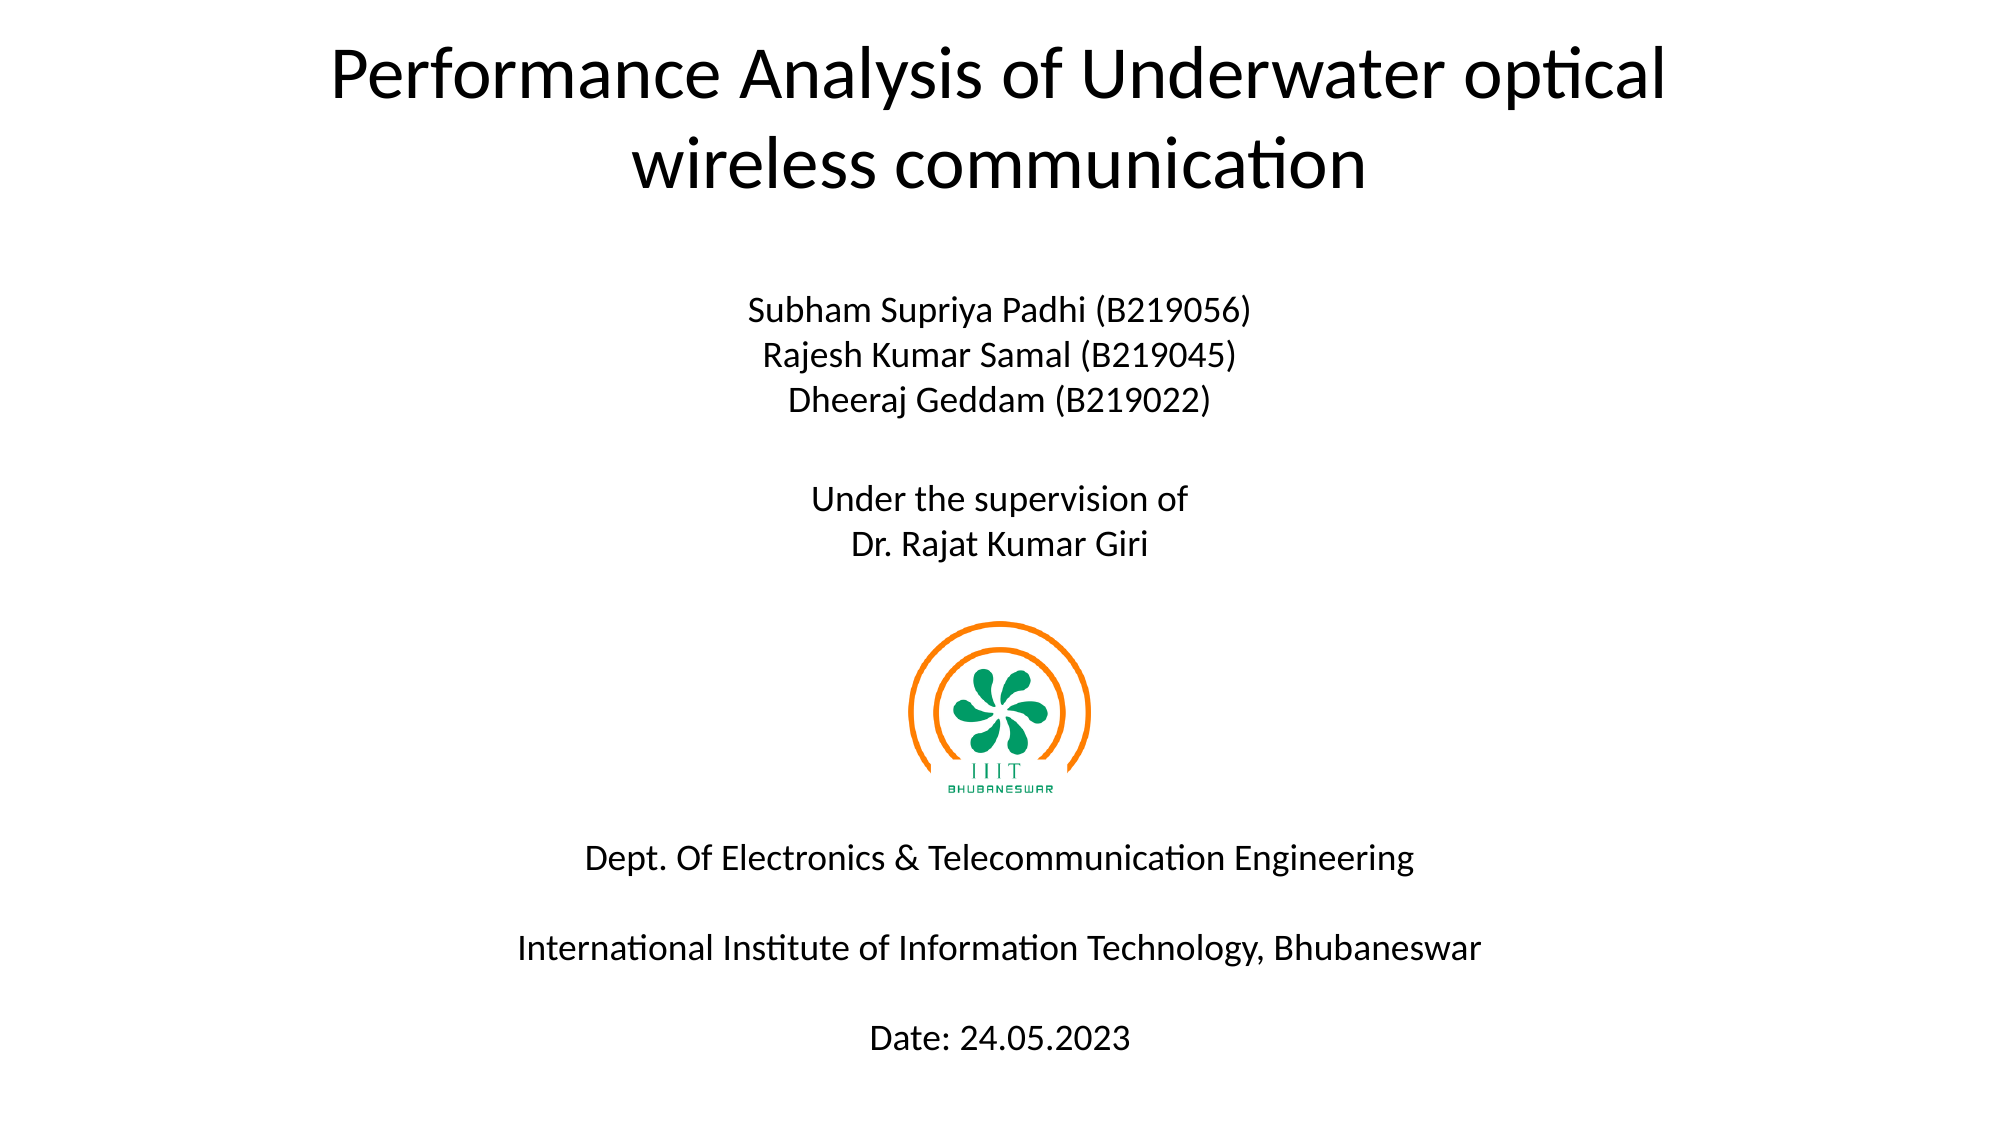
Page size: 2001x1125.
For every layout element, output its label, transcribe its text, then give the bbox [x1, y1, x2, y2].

text_box Performance Analysis of Underwater optical wireless communication [308, 16, 1692, 211]
text_box Dept. Of Electronics & Telecommunication Engineering International Institute of Information Technology, Bhubaneswar Date: 24.05.2023 [496, 825, 1504, 1066]
text_box Under the supervision of Dr. Rajat Kumar Giri [789, 466, 1211, 572]
text_box Subham Supriya Padhi (B219056) Rajesh Kumar Samal (B219045) Dheeraj Geddam (B219022) [732, 278, 1267, 428]
picture [908, 621, 1091, 805]
